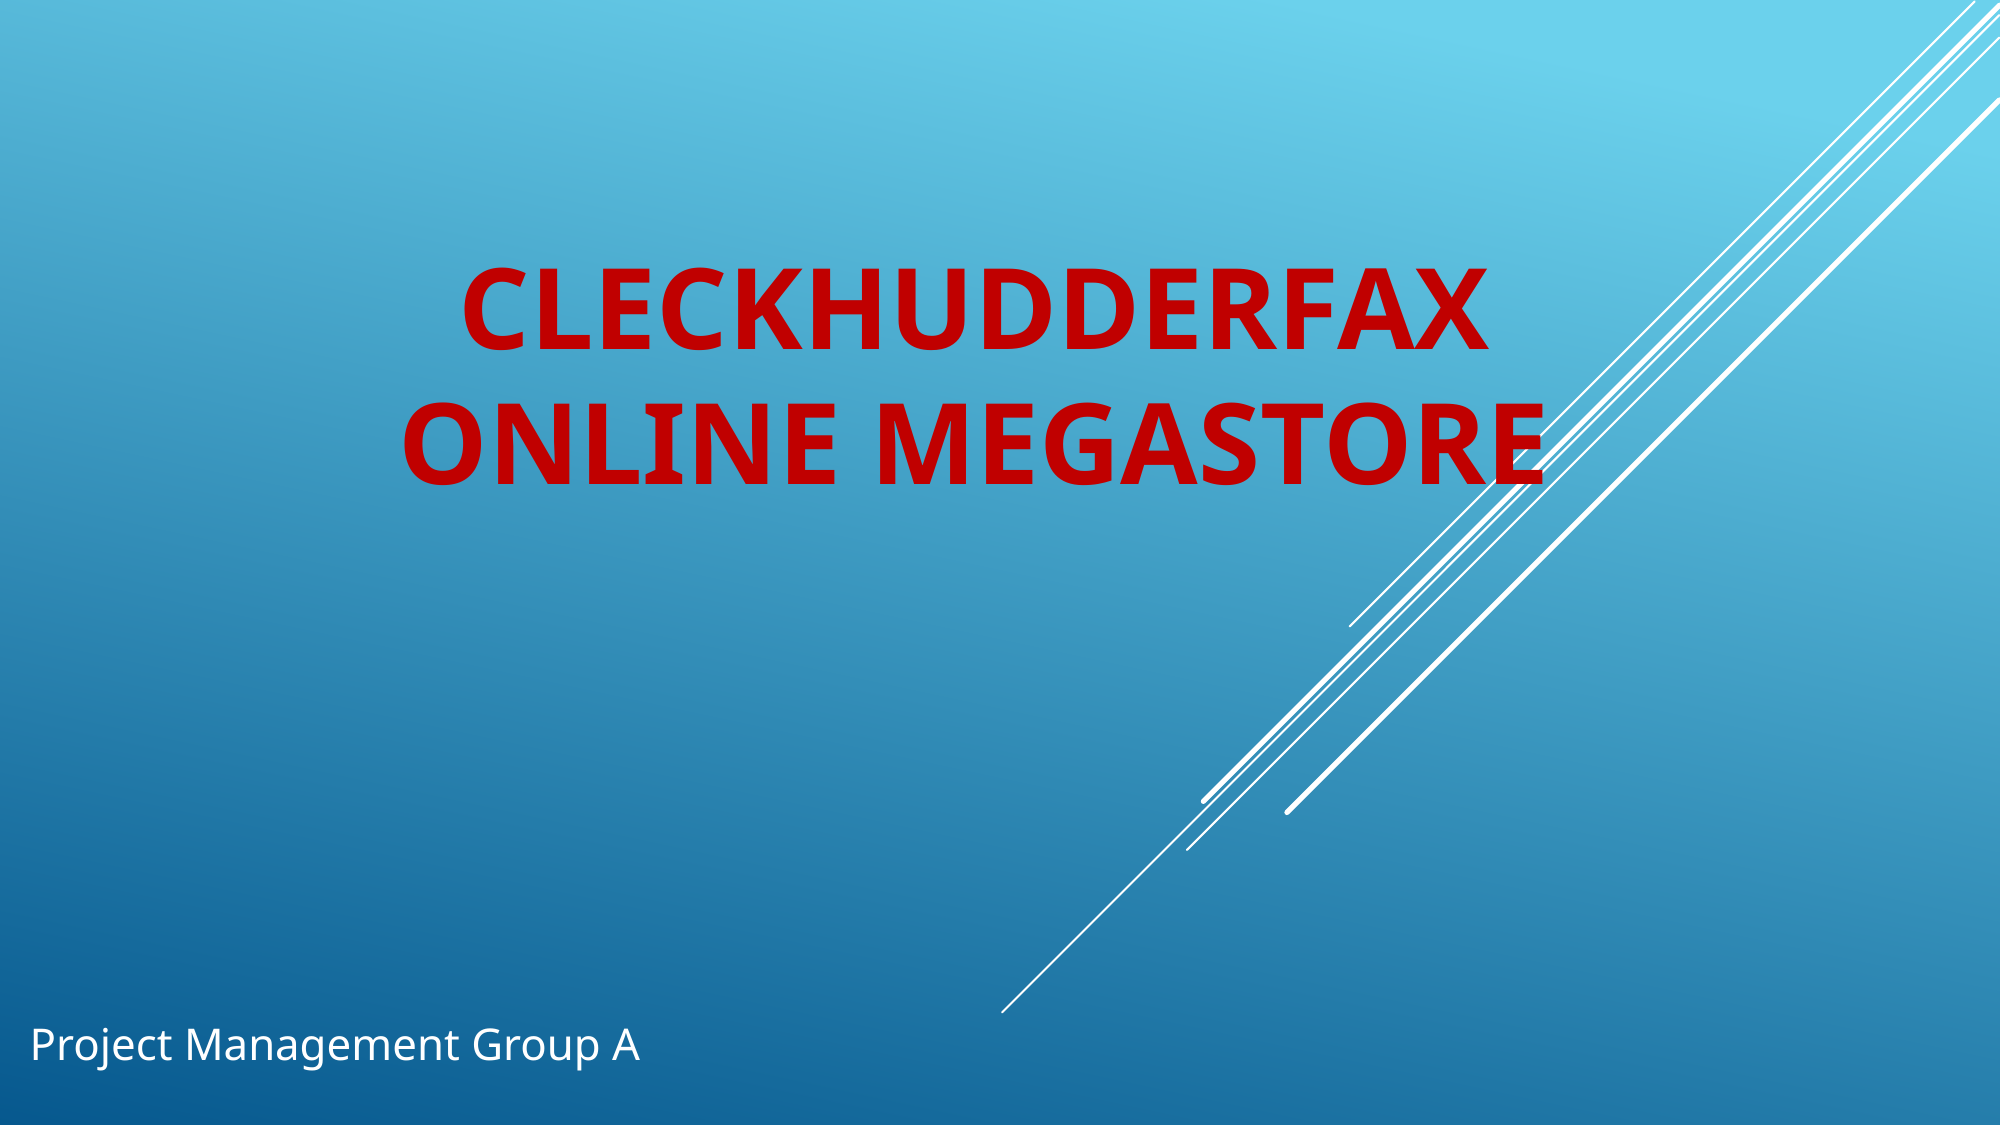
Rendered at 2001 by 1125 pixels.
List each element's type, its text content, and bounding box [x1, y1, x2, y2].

title CLECKHUDDERFAX Online Megastore [216, 203, 1733, 515]
subtitle Project Management Group A [14, 1009, 1065, 1112]
